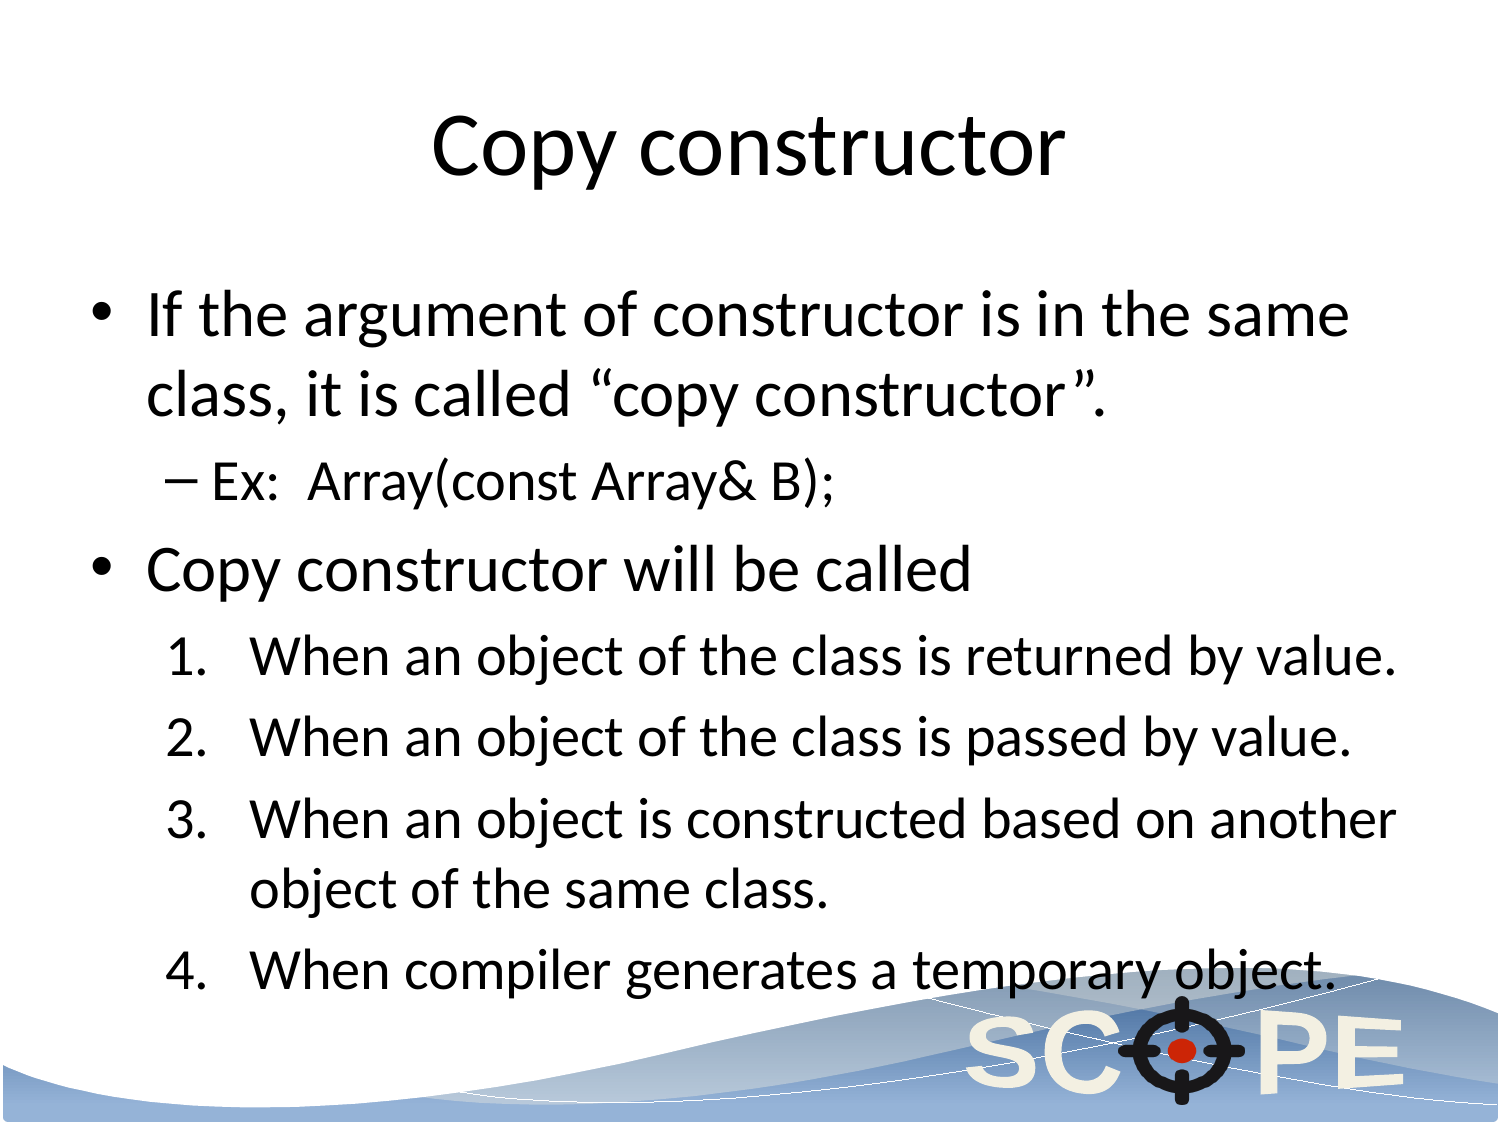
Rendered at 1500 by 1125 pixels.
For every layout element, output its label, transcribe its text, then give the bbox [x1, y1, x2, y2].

list If the argument of constructor is in the same class, it is called “copy constructor”. Ex: Array(const Array& B); Copy constructor will be called When an object of the class is returned by value. When an object of the class is passed by value. When an object is constructed based on another object of the same class. When compiler generates a temporary object. [75, 262, 1425, 1061]
title Copy constructor [75, 45, 1425, 233]
picture [1118, 1061, 1245, 1105]
